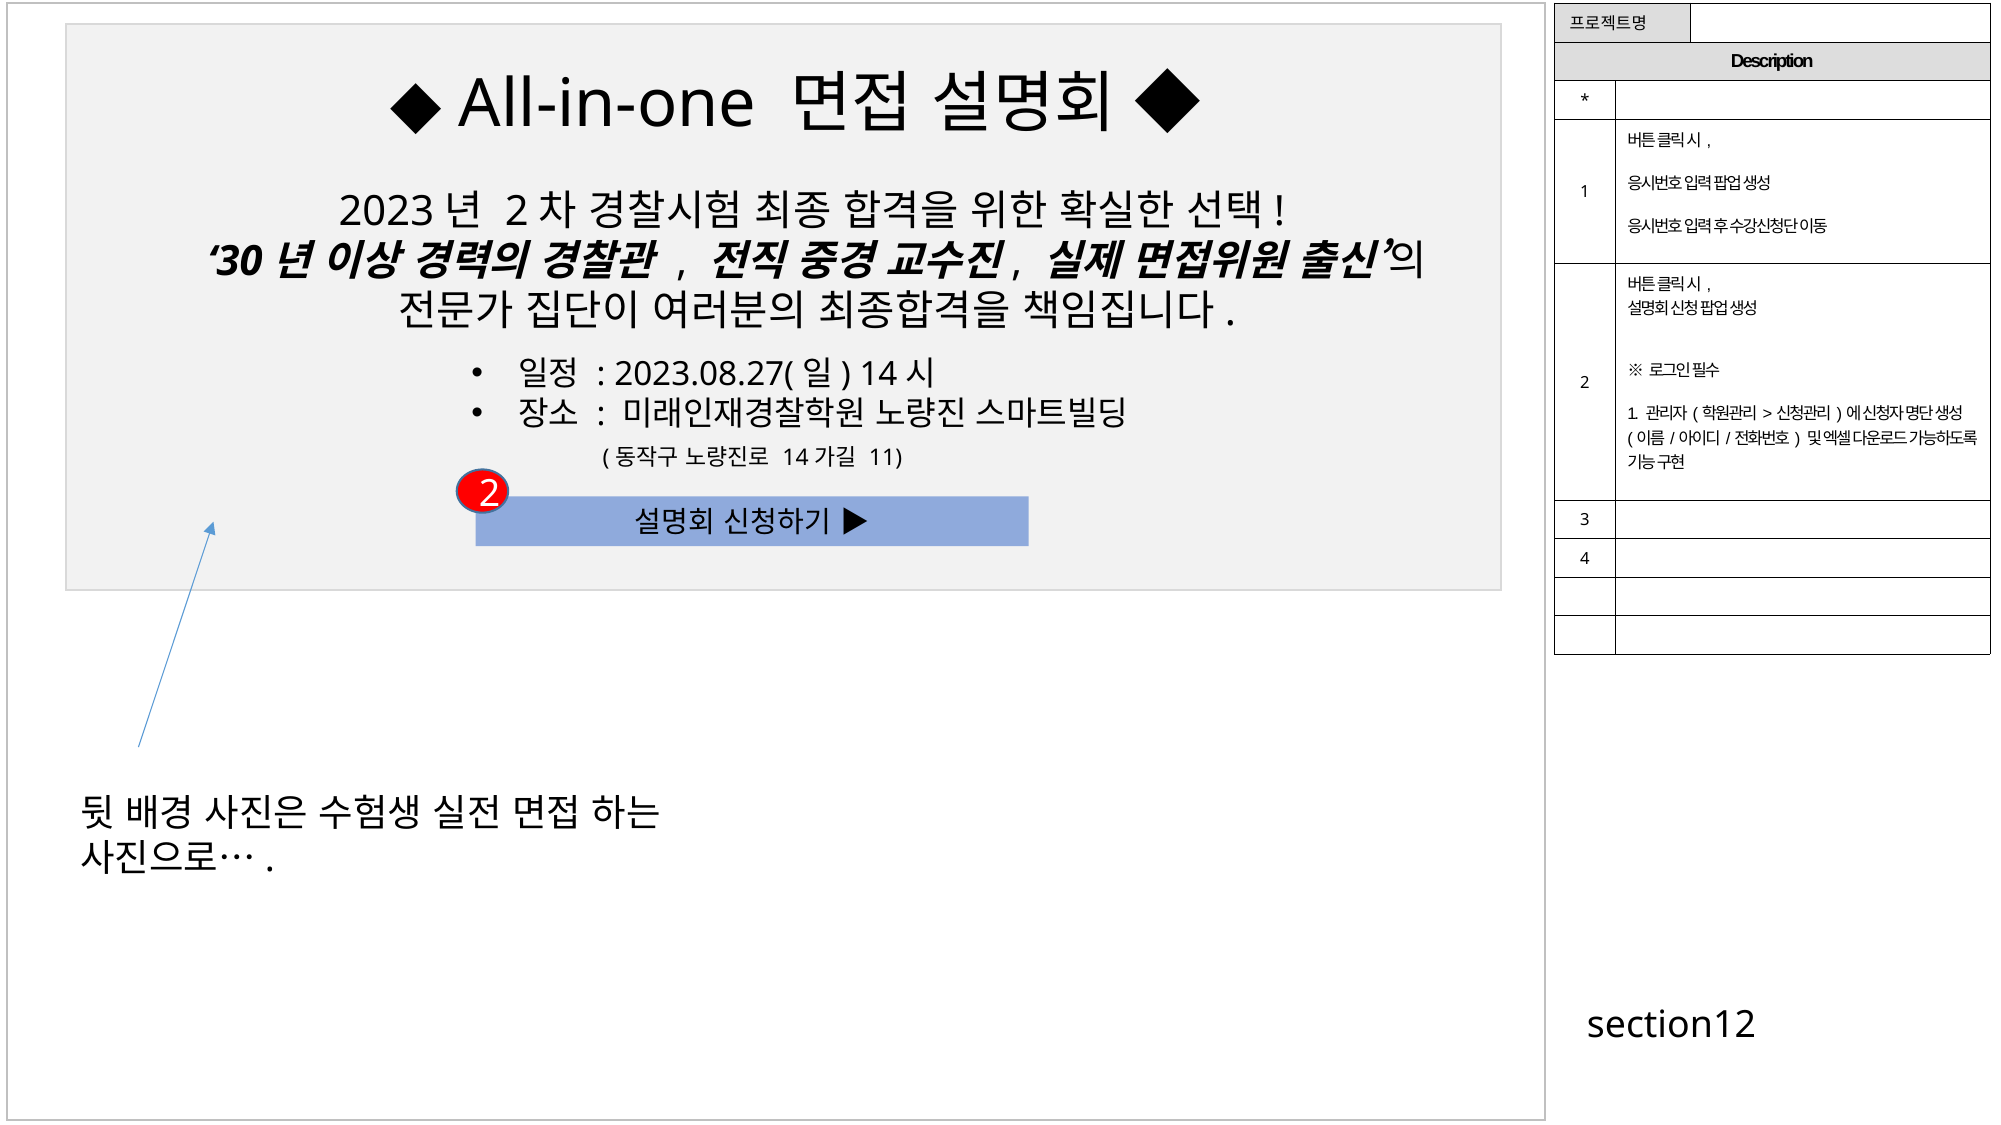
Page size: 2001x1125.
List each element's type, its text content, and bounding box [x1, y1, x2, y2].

table_cell [1616, 501, 1990, 538]
table_cell 2 [1555, 264, 1615, 500]
text_box [65, 23, 1502, 591]
table_cell 3 [1555, 501, 1615, 538]
table_cell [1616, 578, 1990, 615]
text_box section12 [1572, 992, 1772, 1052]
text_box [138, 521, 214, 748]
text_box ◆ All-in-one 면접 설명회 ◆ [375, 52, 1296, 148]
text_box 뒷 배경 사진은 수험생 실전 면접 하는 사진으로…. [65, 781, 736, 887]
table_cell [1555, 578, 1615, 615]
text_box 설명회 신청하기 ▶ [475, 496, 1029, 547]
table_header [1691, 4, 1990, 42]
table_cell 1 [1555, 120, 1615, 263]
text_box 2023년 2차 경찰시험 최종 합격을 위한 확실한 선택! ‘30년 이상 경력의 경찰관 , 전직 중경 교수진, 실제 면접위원 출신’의 전문가 집단이 여러분의 최종합격을 책임집니다. [167, 176, 1468, 342]
table_cell 버튼 클릭 시, 응시번호 입력 팝업 생성 응시번호 입력 후 수강신청단 이동 [1616, 120, 1990, 263]
text_box 일정 : 2023.08.27(일) 14시 장소 : 미래인재경찰학원 노량진 스마트빌딩 (동작구 노량진로 14가길 11) [456, 344, 1260, 520]
table_cell [1555, 616, 1615, 654]
table_cell * [1555, 81, 1615, 119]
table_cell 버튼 클릭 시, 설명회 신청 팝업 생성 ※로그인 필수 1. 관리자(학원관리>신청관리)에 신청자 명단 생성(이름/아이디/전화번호) 및 엑셀 다운로드 가능하도록 기능 구현 [1616, 264, 1990, 500]
table_cell Description [1555, 43, 1990, 80]
text_box 2 [455, 468, 510, 514]
table_cell 4 [1555, 539, 1615, 577]
table_cell [1616, 81, 1990, 119]
table_cell [1616, 539, 1990, 577]
table_cell [1616, 616, 1990, 654]
table_header 프로젝트명 [1555, 4, 1690, 42]
